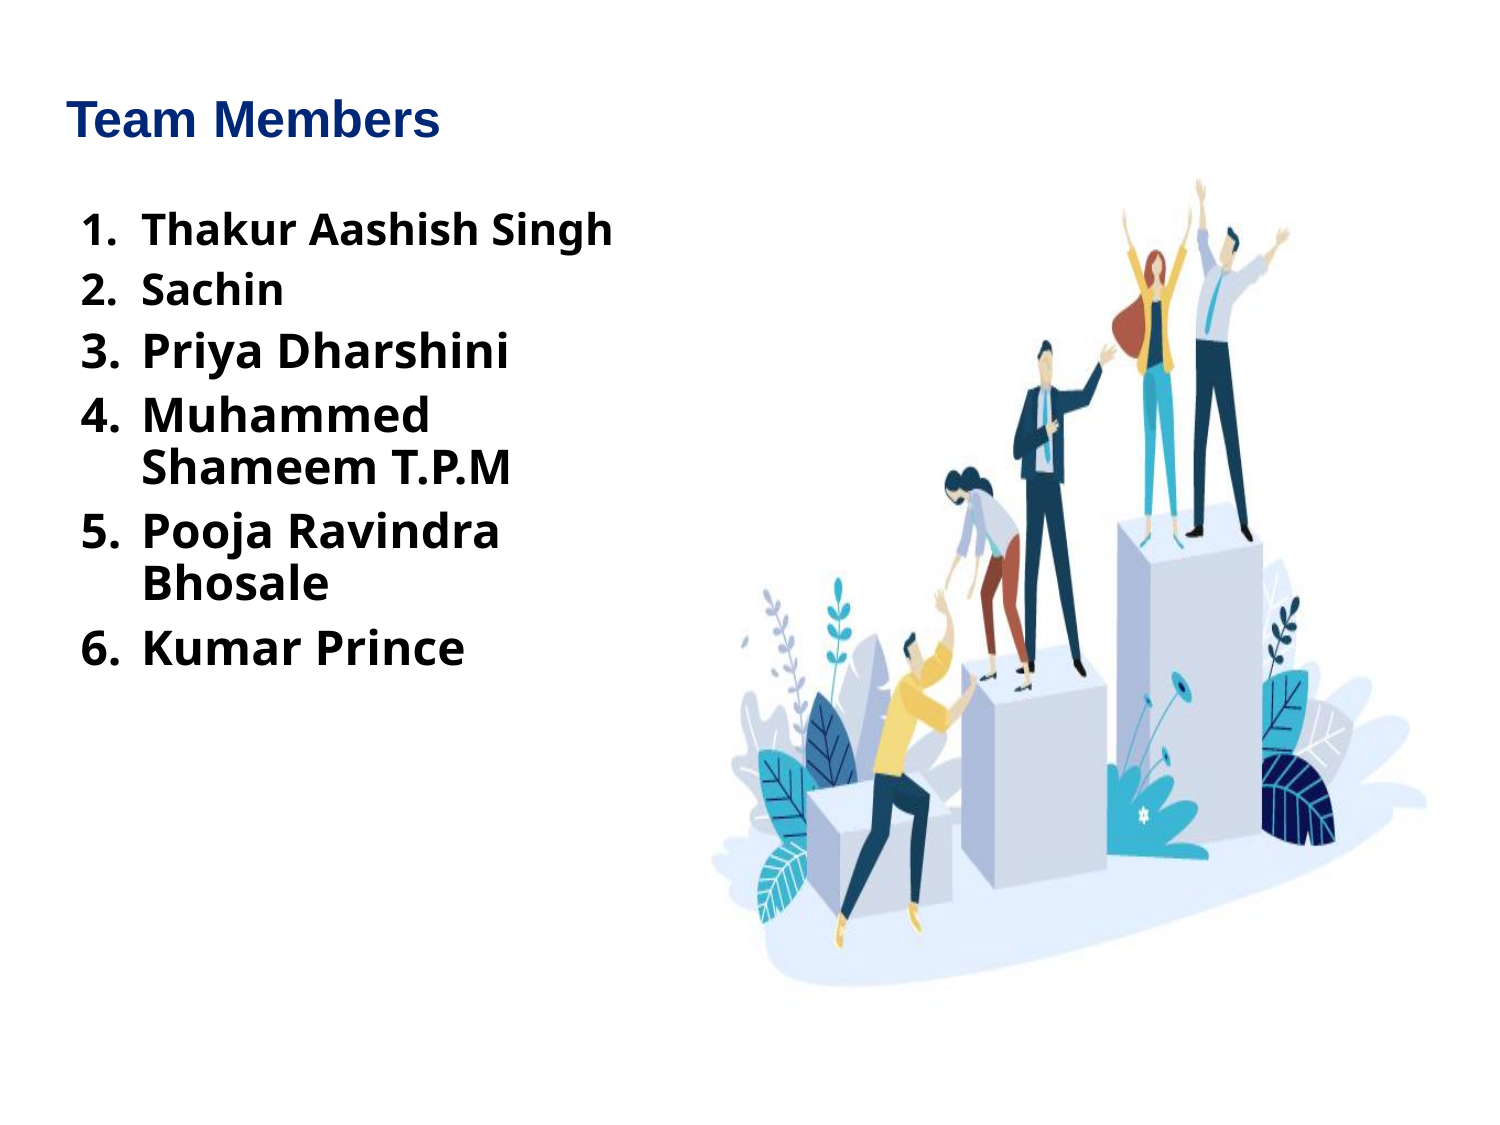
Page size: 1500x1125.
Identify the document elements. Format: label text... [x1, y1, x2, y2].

title Team Members [51, 64, 613, 159]
picture [644, 136, 1500, 1049]
list Thakur Aashish Singh Sachin Priya Dharshini Muhammed Shameem T.P.M Pooja Ravindra Bhosale Kumar Prince [51, 192, 644, 933]
